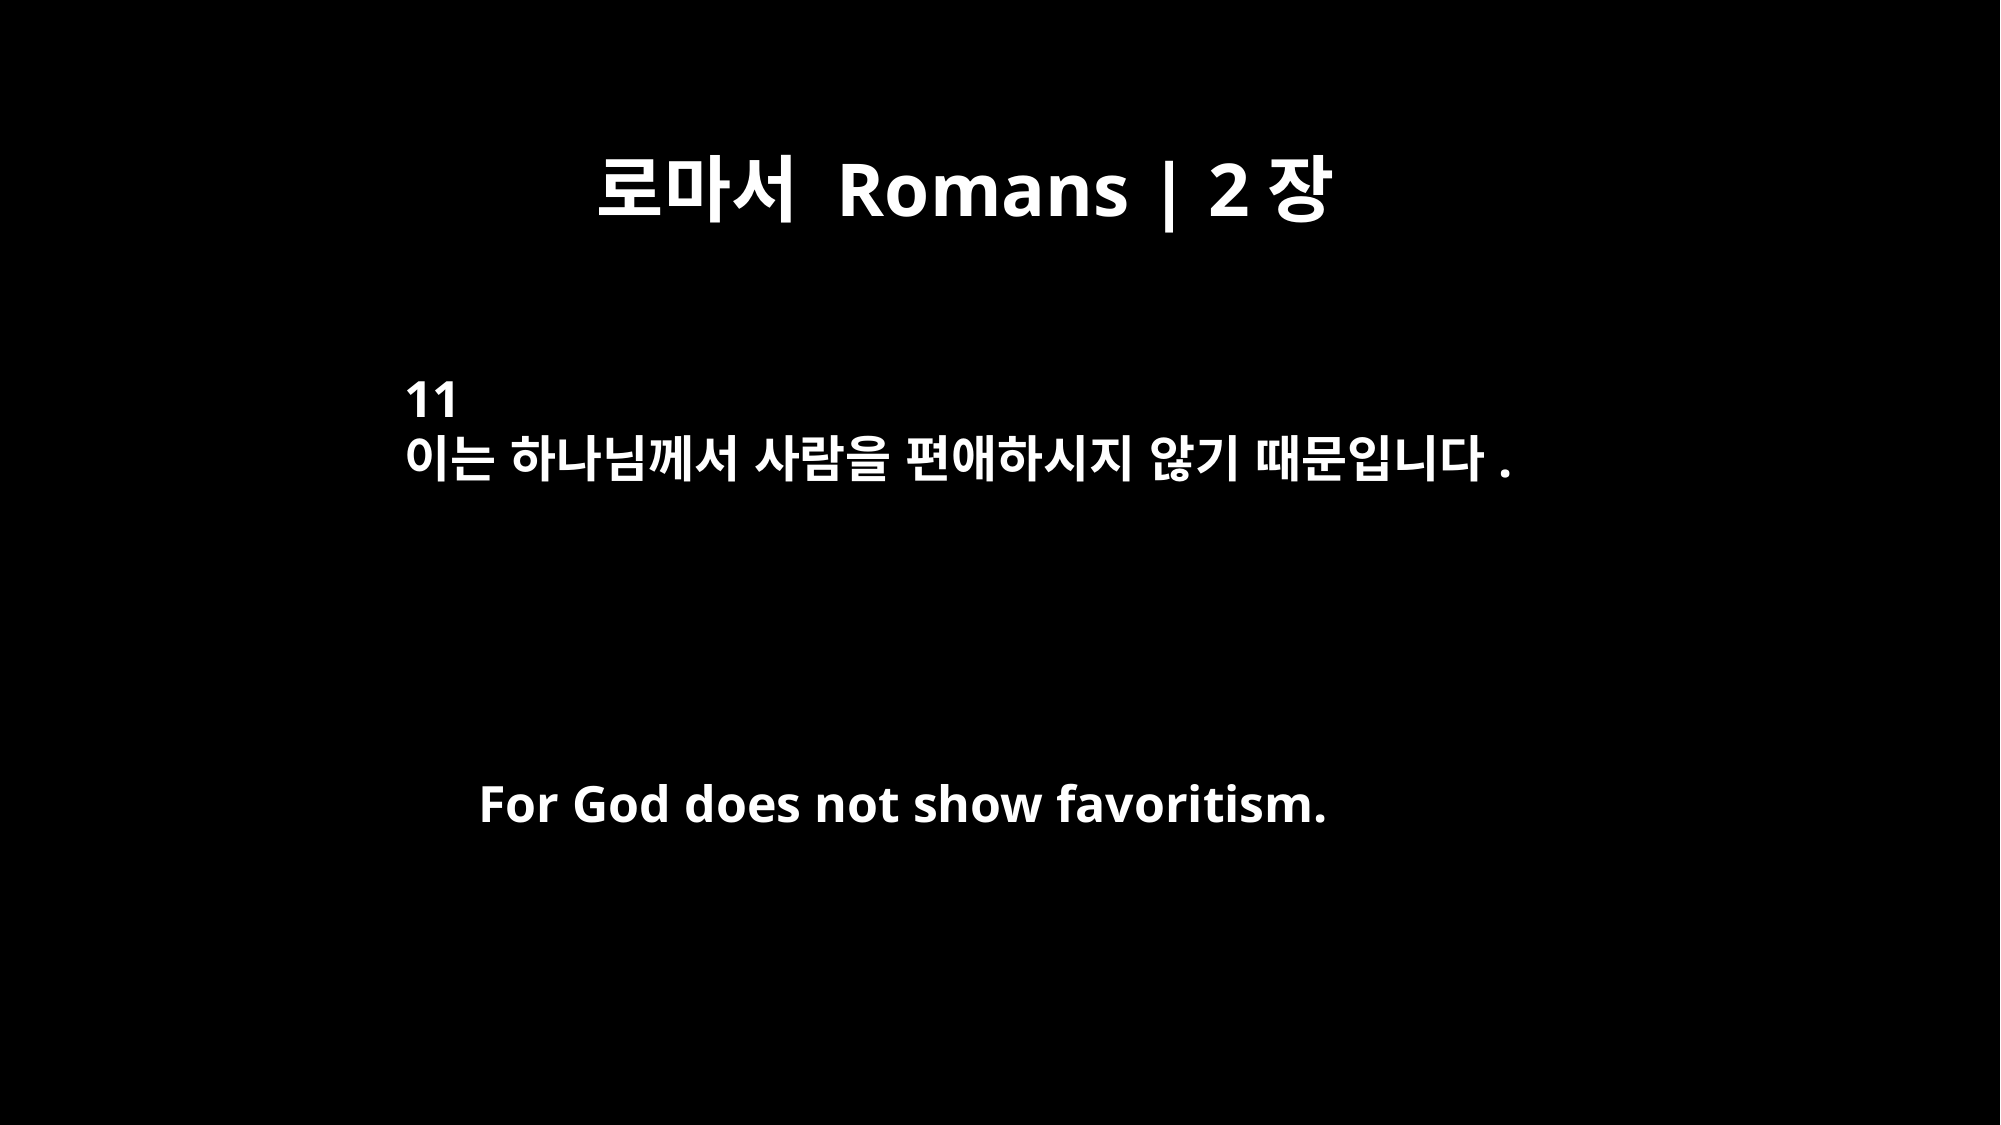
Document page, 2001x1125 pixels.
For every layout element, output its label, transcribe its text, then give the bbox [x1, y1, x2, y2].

text_box For God does not show favoritism. [463, 764, 1344, 840]
text_box 11 이는 하나님께서 사람을 편애하시지 않기 때문입니다. [389, 359, 1528, 495]
text_box 로마서 Romans | 2장 [582, 136, 1350, 239]
